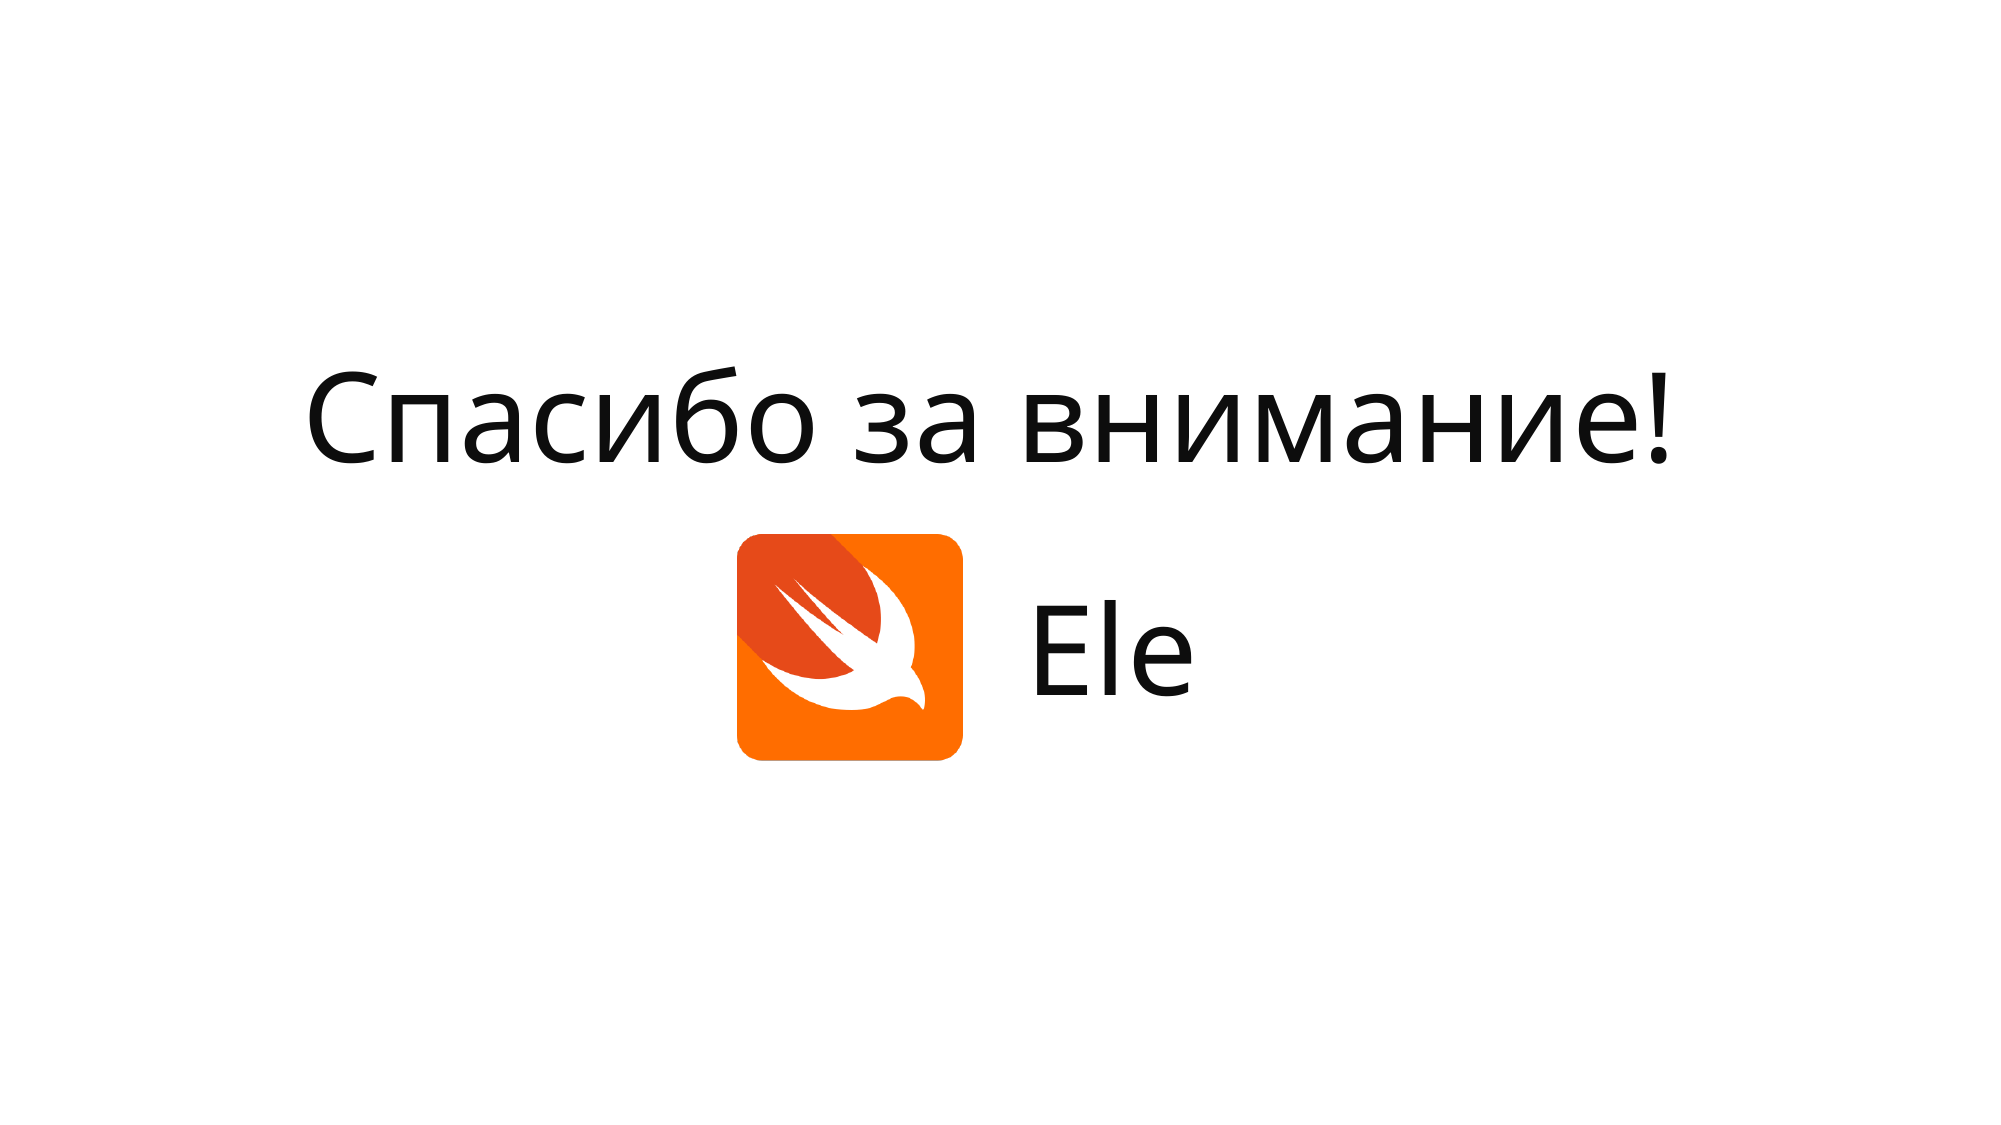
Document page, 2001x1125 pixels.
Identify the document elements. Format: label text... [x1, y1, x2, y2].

title Ele [1001, 564, 1223, 730]
text_box Спасибо за внимание! [268, 331, 1712, 497]
picture [699, 496, 1001, 798]
